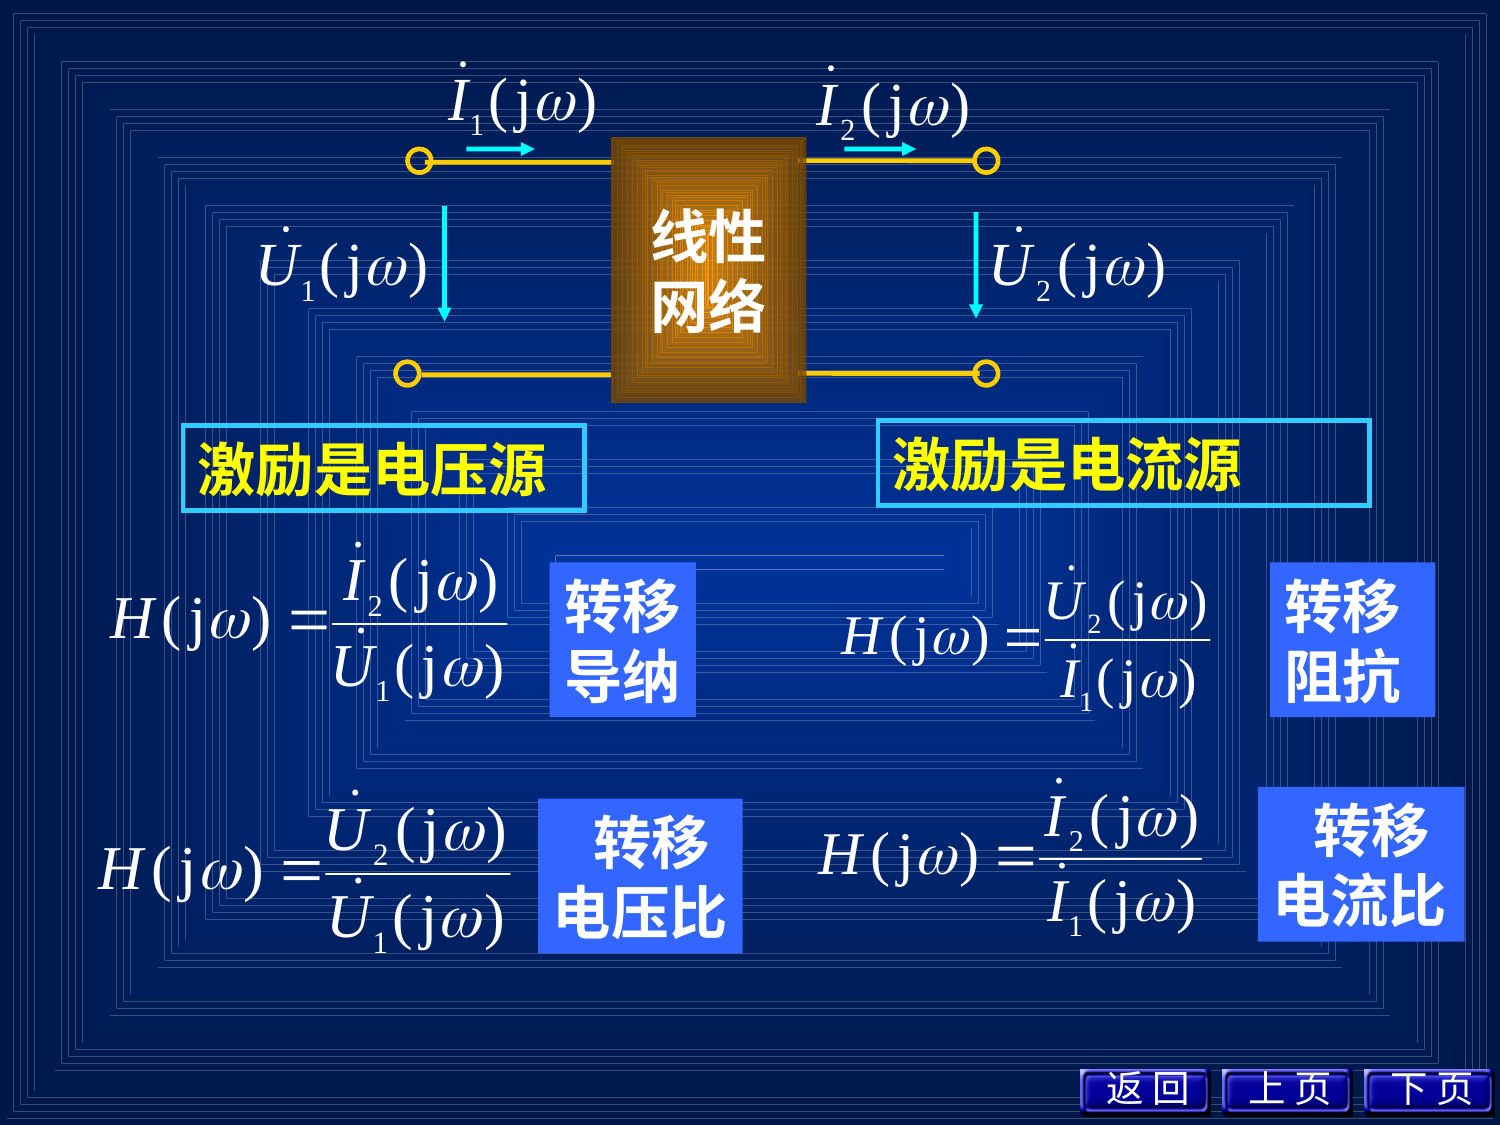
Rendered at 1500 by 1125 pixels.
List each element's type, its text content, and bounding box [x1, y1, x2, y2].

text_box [1364, 1057, 1495, 1118]
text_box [99, 538, 514, 711]
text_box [253, 54, 1173, 404]
text_box 转移 电压比 [538, 798, 743, 954]
text_box 激励是电流源 [877, 420, 1370, 506]
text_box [88, 786, 521, 963]
text_box 转移 导纳 [549, 562, 696, 718]
text_box 转移 电流比 [1257, 786, 1465, 942]
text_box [1222, 1057, 1353, 1118]
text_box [808, 774, 1211, 947]
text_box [832, 562, 1219, 721]
text_box 激励是电压源 [183, 425, 585, 511]
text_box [1080, 1057, 1211, 1118]
text_box 转移 阻抗 [1269, 562, 1436, 718]
